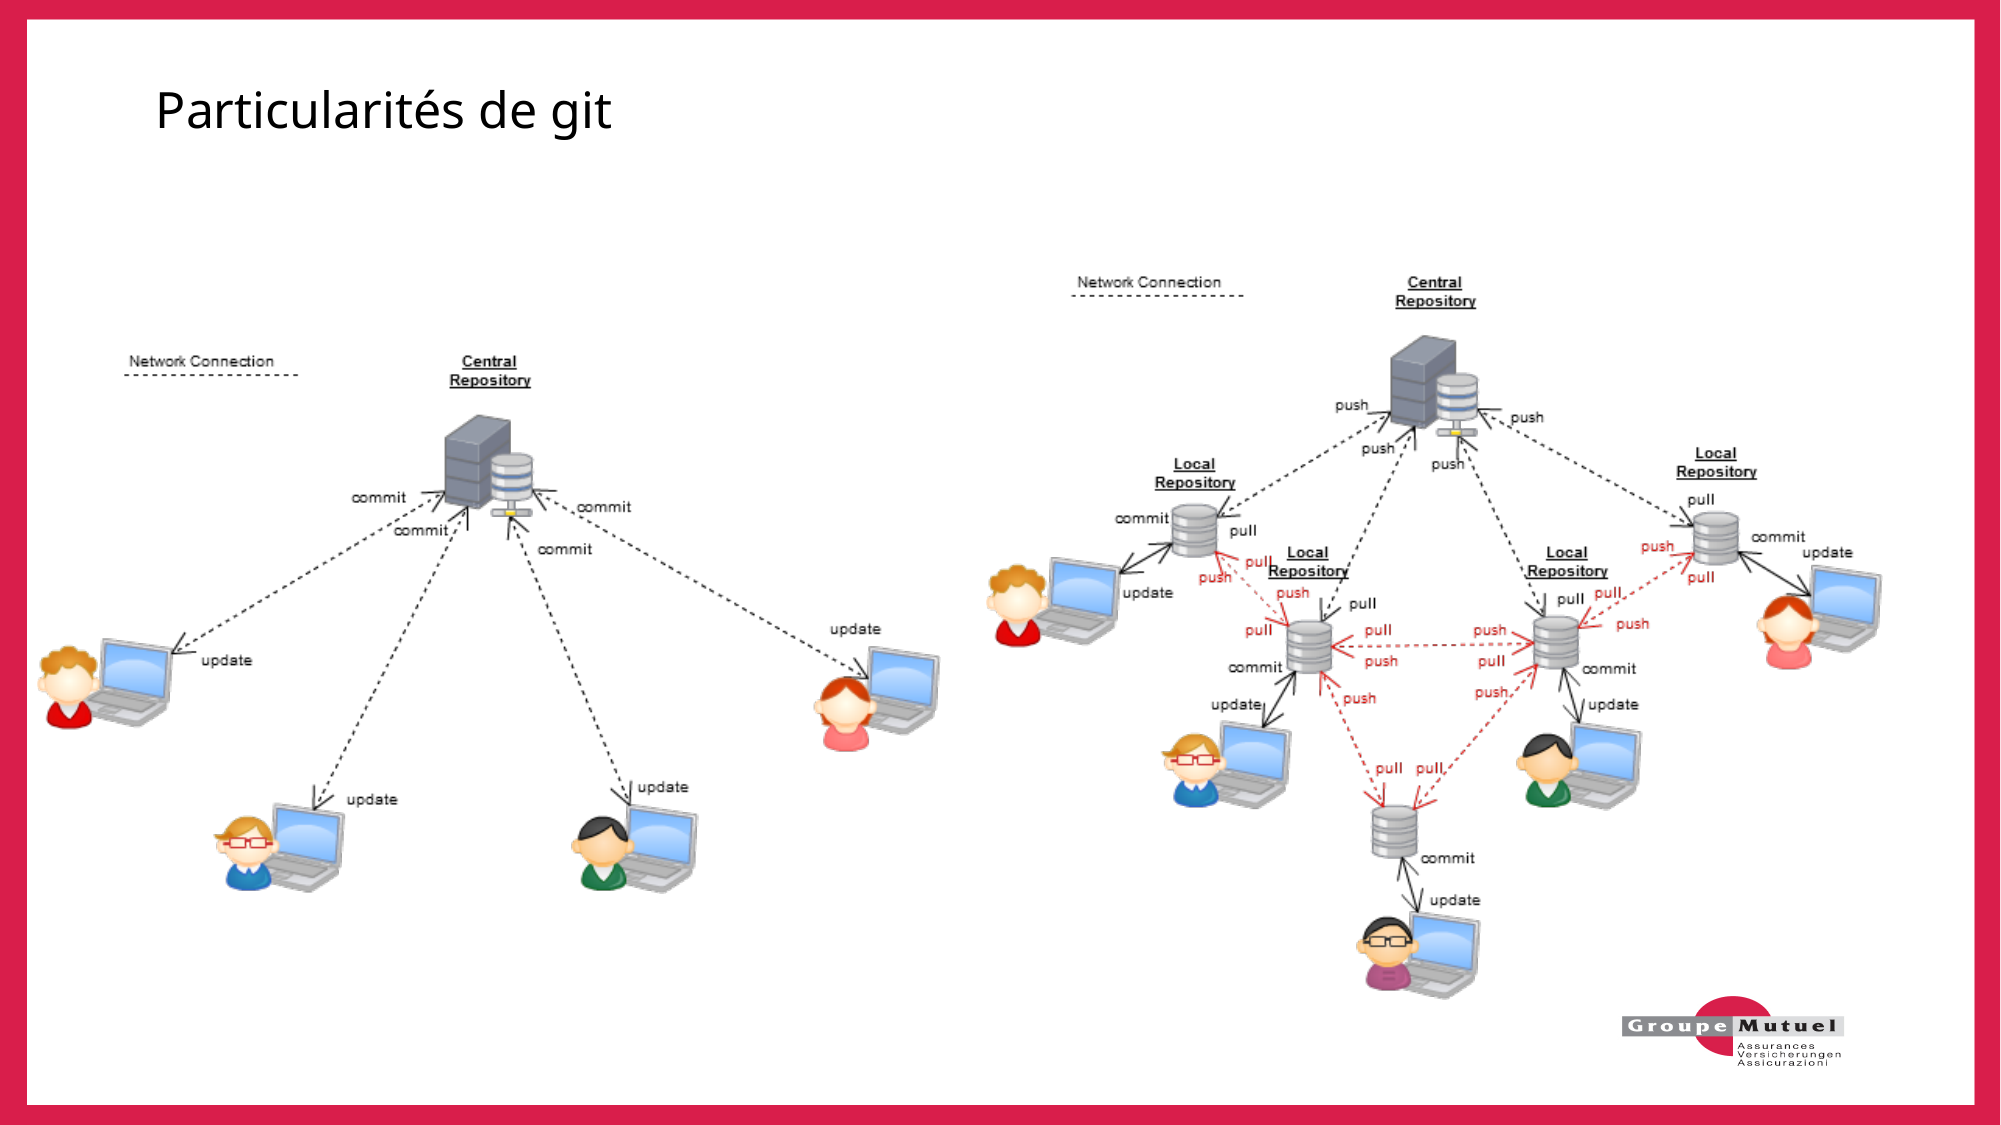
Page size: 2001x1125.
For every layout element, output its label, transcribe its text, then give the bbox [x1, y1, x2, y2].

title Particularités de git [155, 78, 1844, 237]
picture [0, 0, 2001, 1125]
